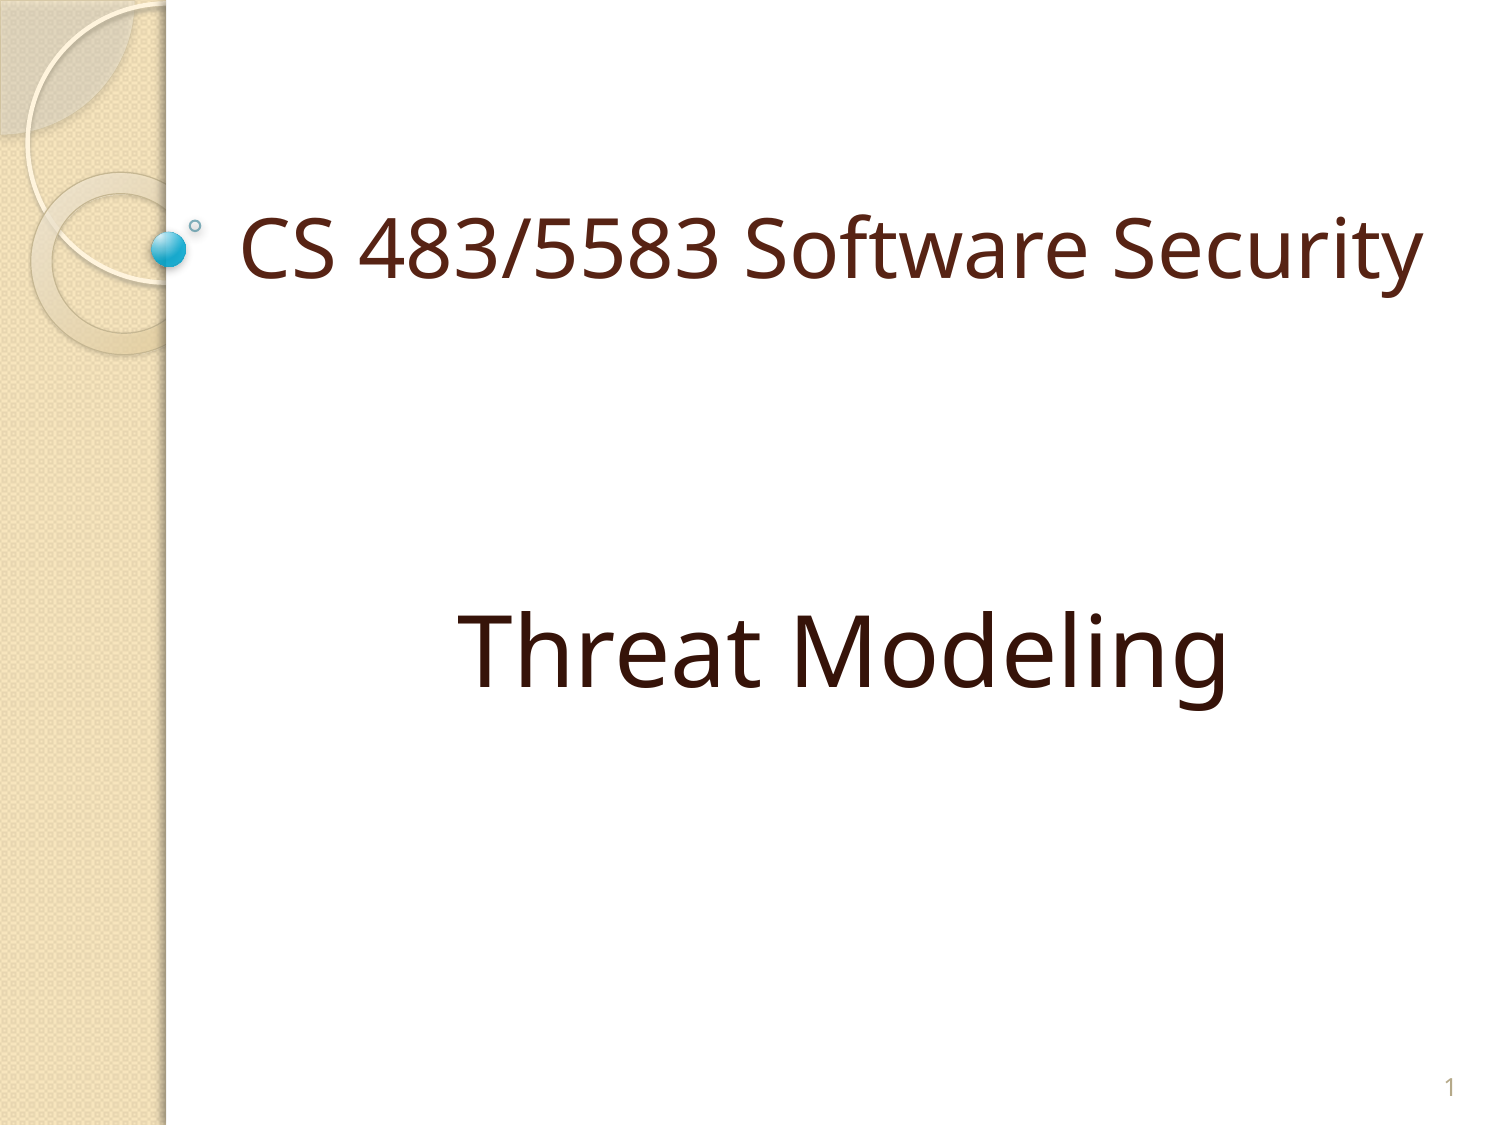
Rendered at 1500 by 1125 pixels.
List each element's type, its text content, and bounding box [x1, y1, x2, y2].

subtitle Threat Modeling [235, 587, 1451, 829]
title CS 483/5583 Software Security [223, 61, 1462, 303]
slide_number 1 [1413, 1034, 1488, 1113]
